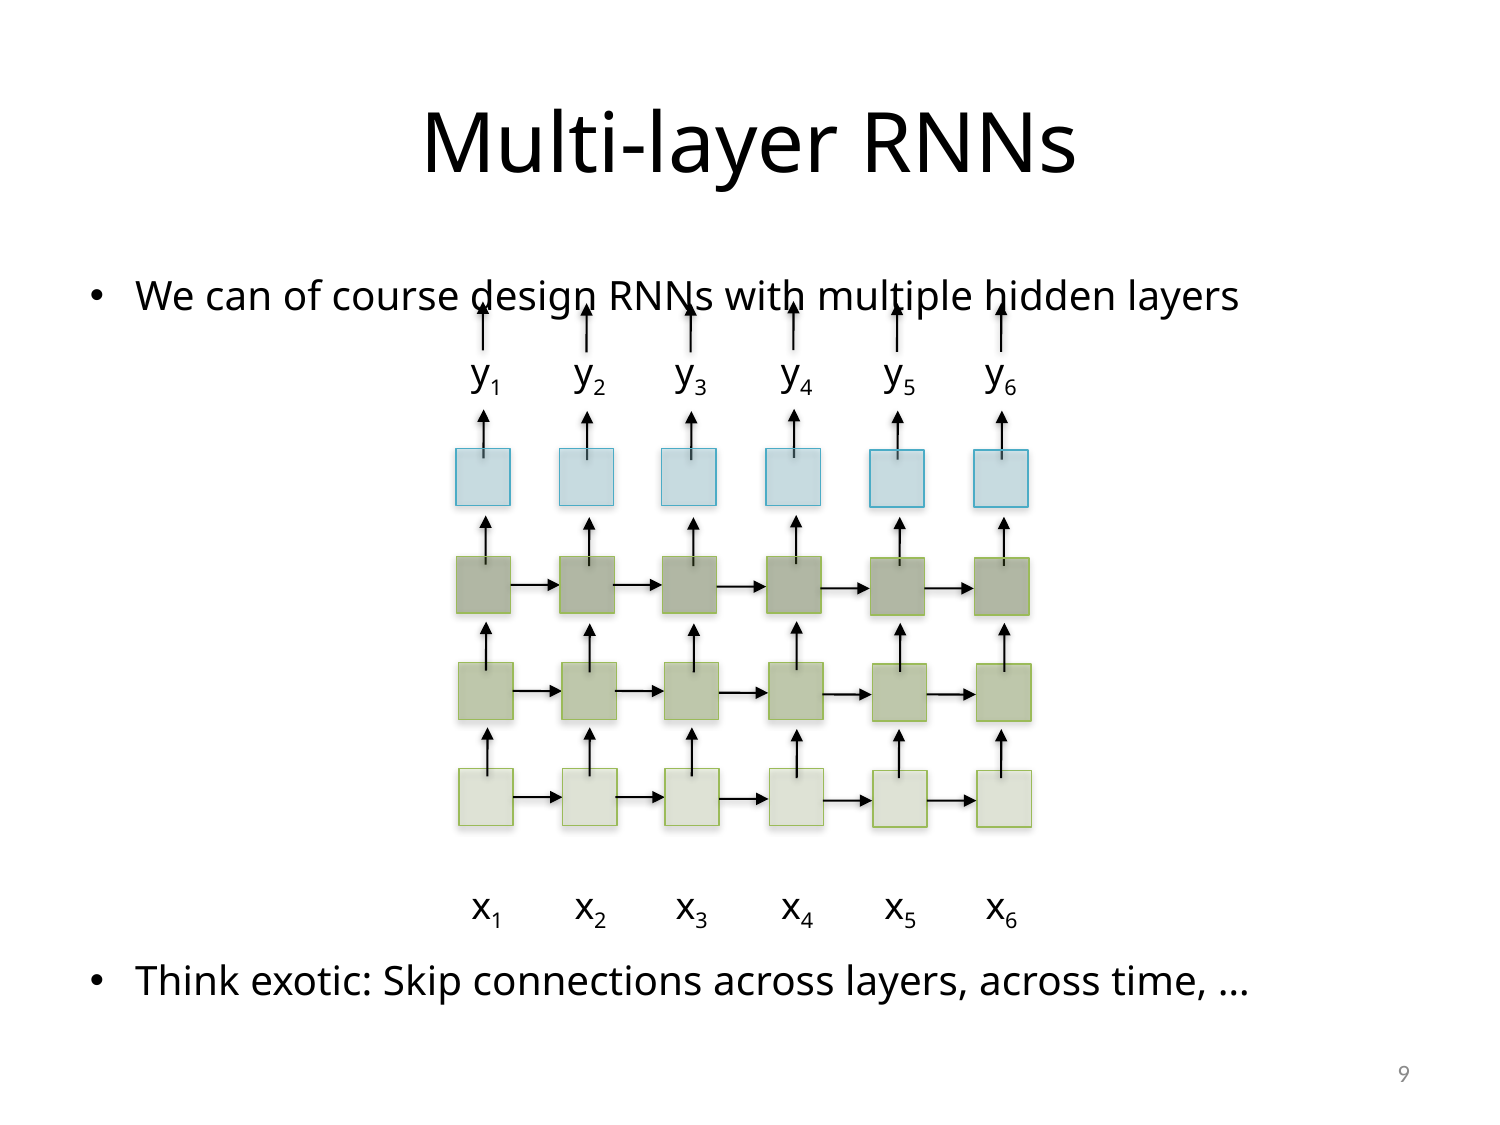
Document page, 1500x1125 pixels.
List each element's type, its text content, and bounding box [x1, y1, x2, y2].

text_box <number> [1074, 1043, 1425, 1103]
text_box We can of course design RNNs with multiple hidden layers [74, 262, 1425, 357]
text_box Think exotic: Skip connections across layers, across time, … [74, 948, 1500, 1043]
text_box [453, 340, 1035, 508]
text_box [454, 670, 1035, 941]
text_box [458, 621, 1032, 668]
text_box Multi-layer RNNs [74, 45, 1425, 233]
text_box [456, 516, 1030, 616]
